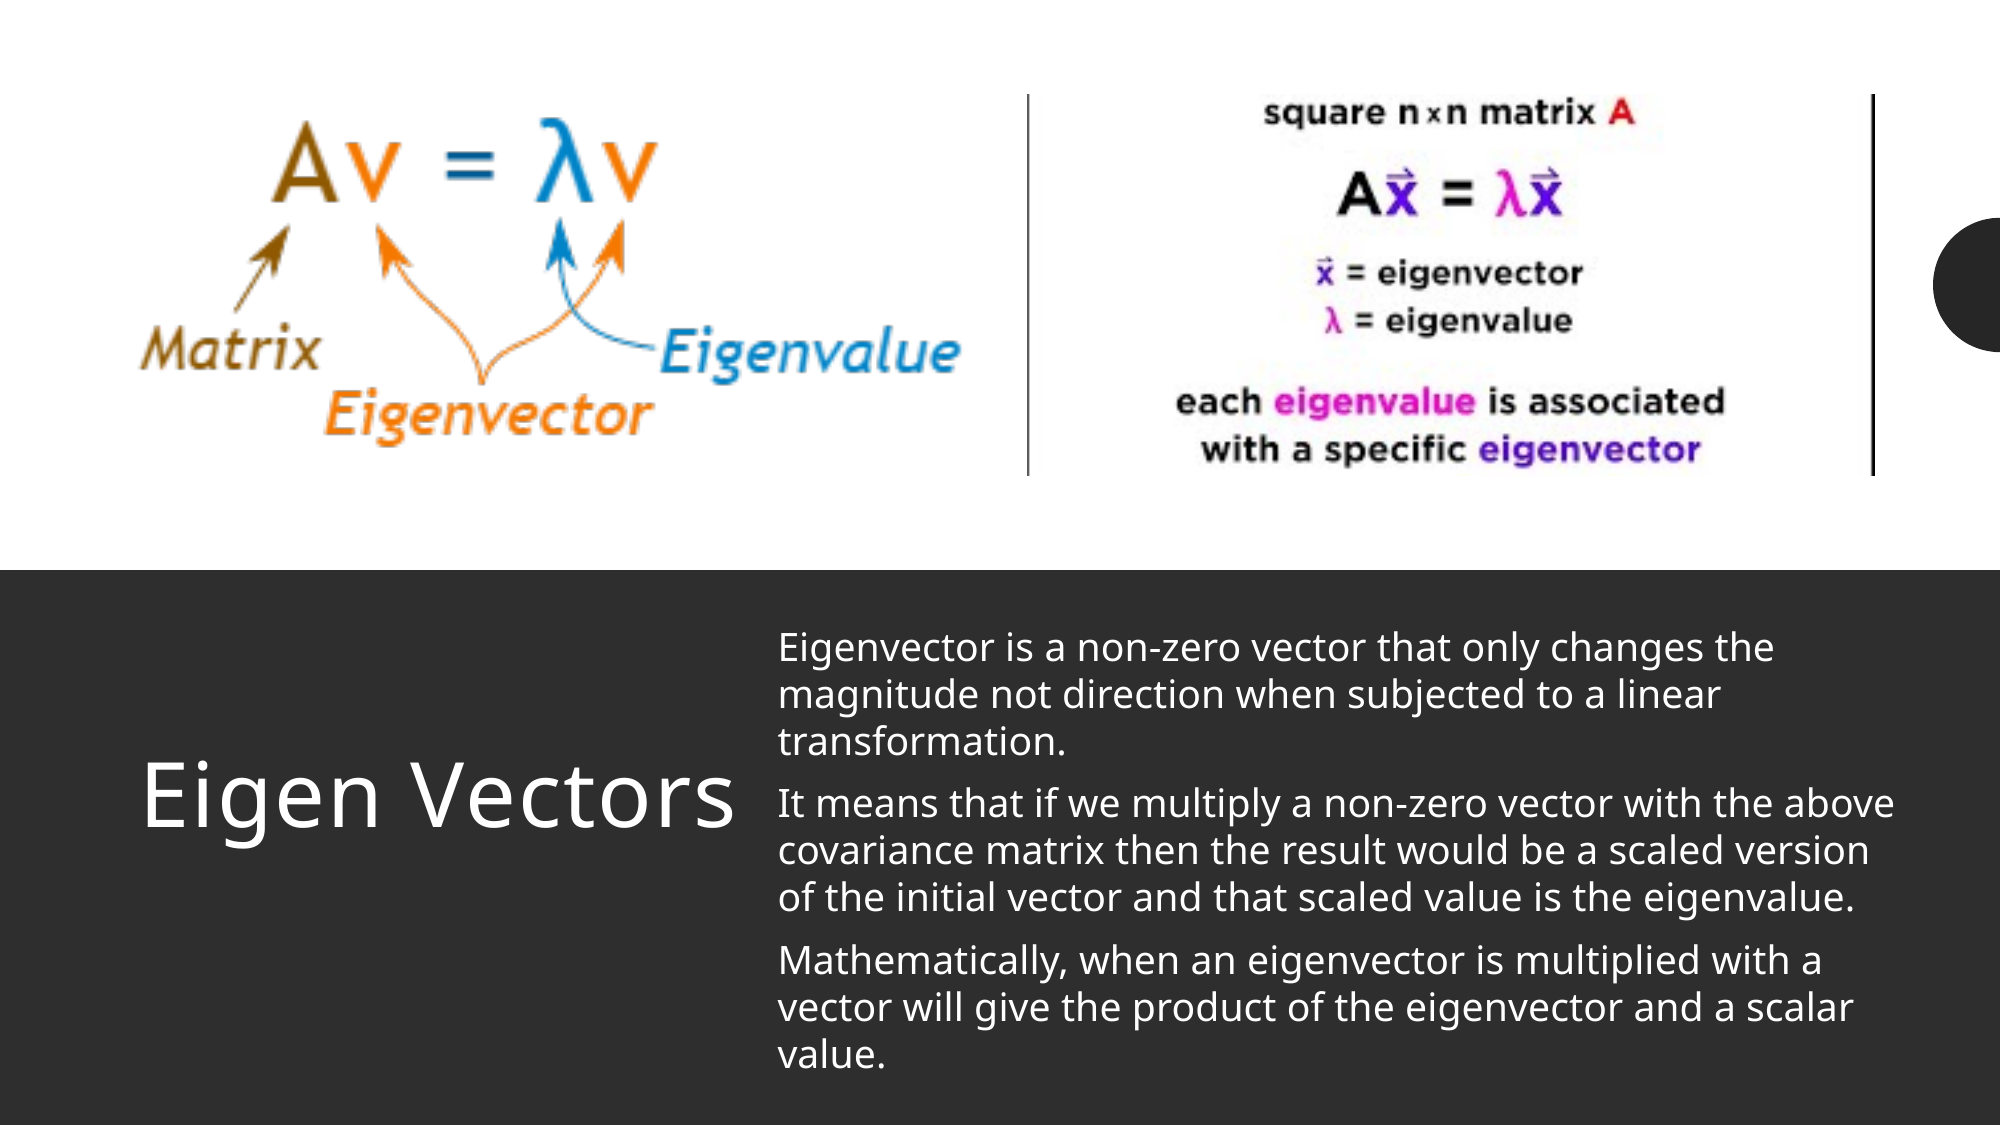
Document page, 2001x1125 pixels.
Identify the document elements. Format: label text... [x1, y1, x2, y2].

title Eigen Vectors [124, 644, 762, 978]
list Eigenvector is a non-zero vector that only changes the magnitude not direction when subjected to a linear transformation. It means that if we multiply a non-zero vector with the above covariance matrix then the result would be a scaled version of the initial vector and that scaled value is the eigenvalue. Mathematically, when an eigenvector is multiplied with a vector will give the product of the eigenvector and a scalar value. [762, 614, 1933, 1090]
text_box [0, 0, 2000, 571]
text_box [0, 571, 2000, 1125]
picture [124, 116, 974, 454]
text_box [1933, 217, 2000, 353]
picture [1027, 94, 1875, 476]
